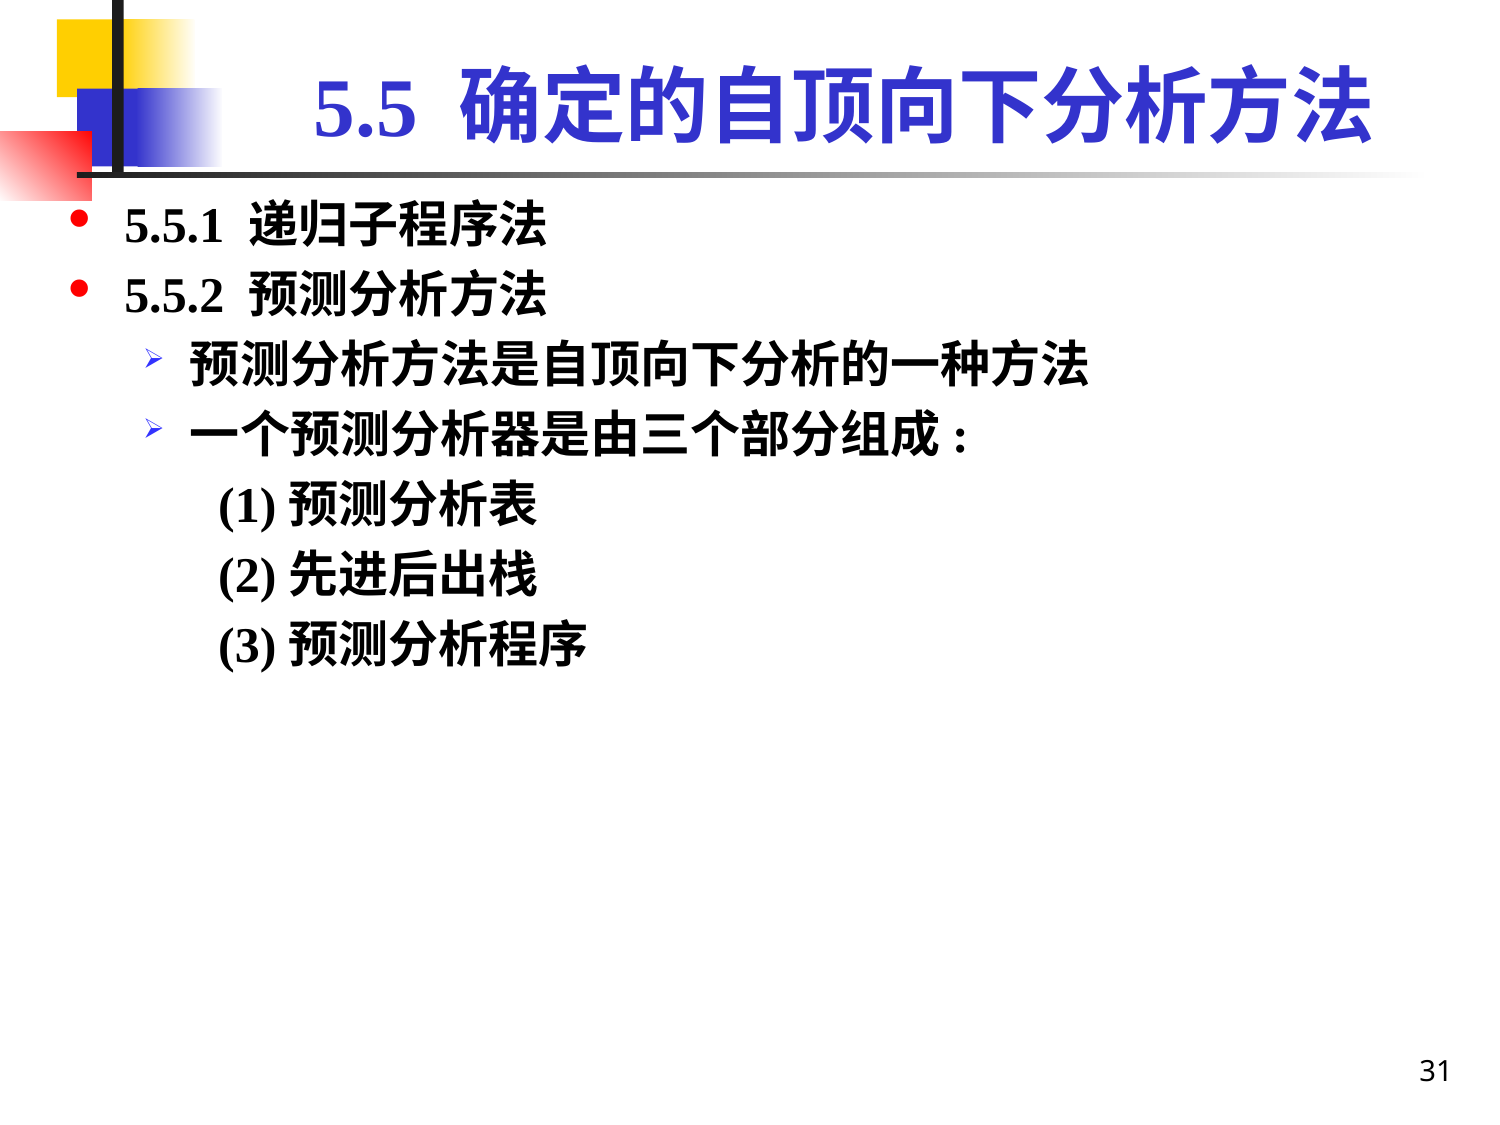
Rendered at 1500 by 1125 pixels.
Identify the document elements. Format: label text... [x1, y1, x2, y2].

list 5.5.1 递归子程序法 5.5.2 预测分析方法 预测分析方法是自顶向下分析的一种方法 一个预测分析器是由三个部分组成: (1)预测分析表 (2)先进后出栈 (3)预测分析程序 [53, 184, 1447, 1006]
title 5.5 确定的自顶向下分析方法 [188, 35, 1500, 161]
slide_number 31 [1155, 1024, 1468, 1100]
